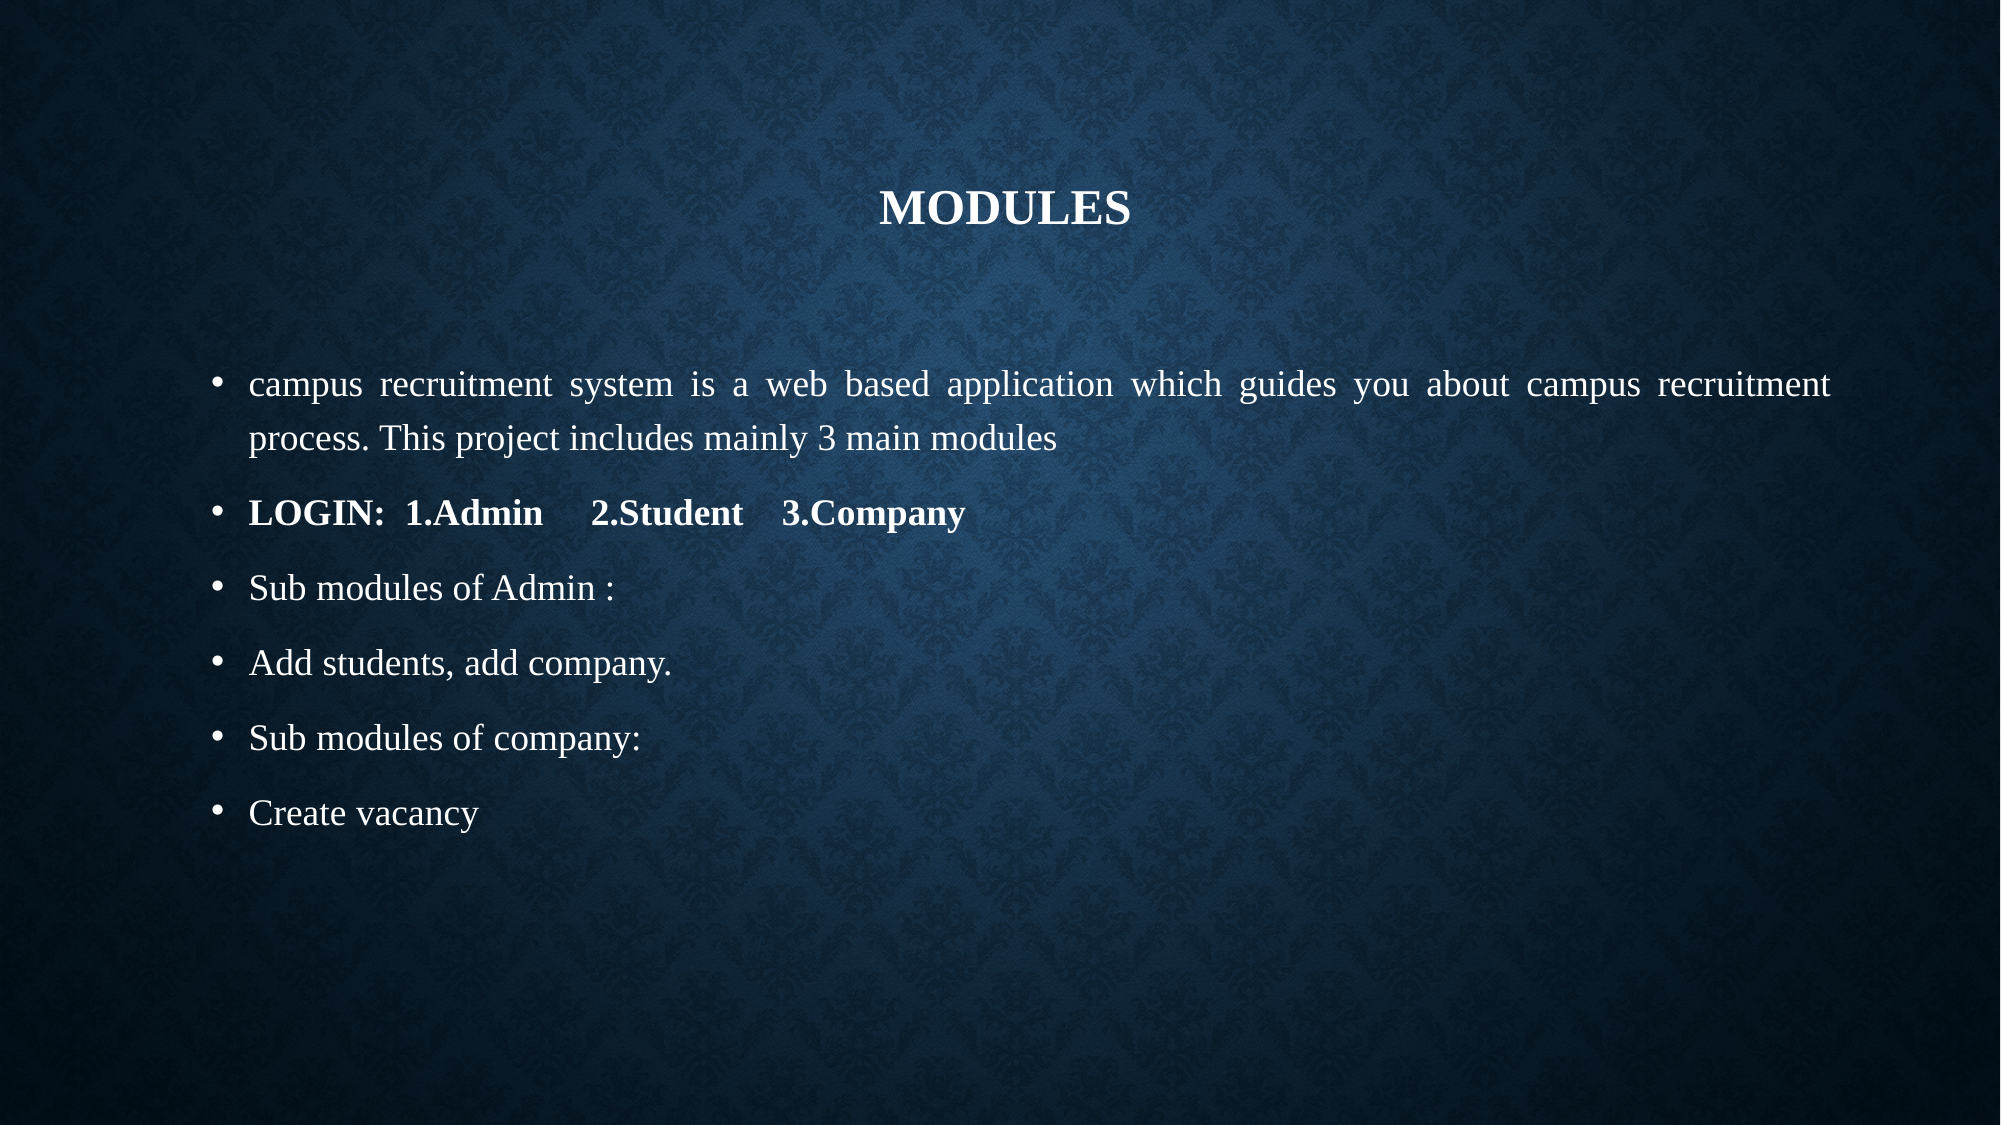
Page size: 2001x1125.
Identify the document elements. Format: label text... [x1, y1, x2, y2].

list campus recruitment system is a web based application which guides you about campus recruitment process. This project includes mainly 3 main modules LOGIN: 1.Admin 2.Student 3.Company Sub modules of Admin : Add students, add company. Sub modules of company: Create vacancy [195, 342, 1849, 962]
title modules [149, 99, 1849, 318]
